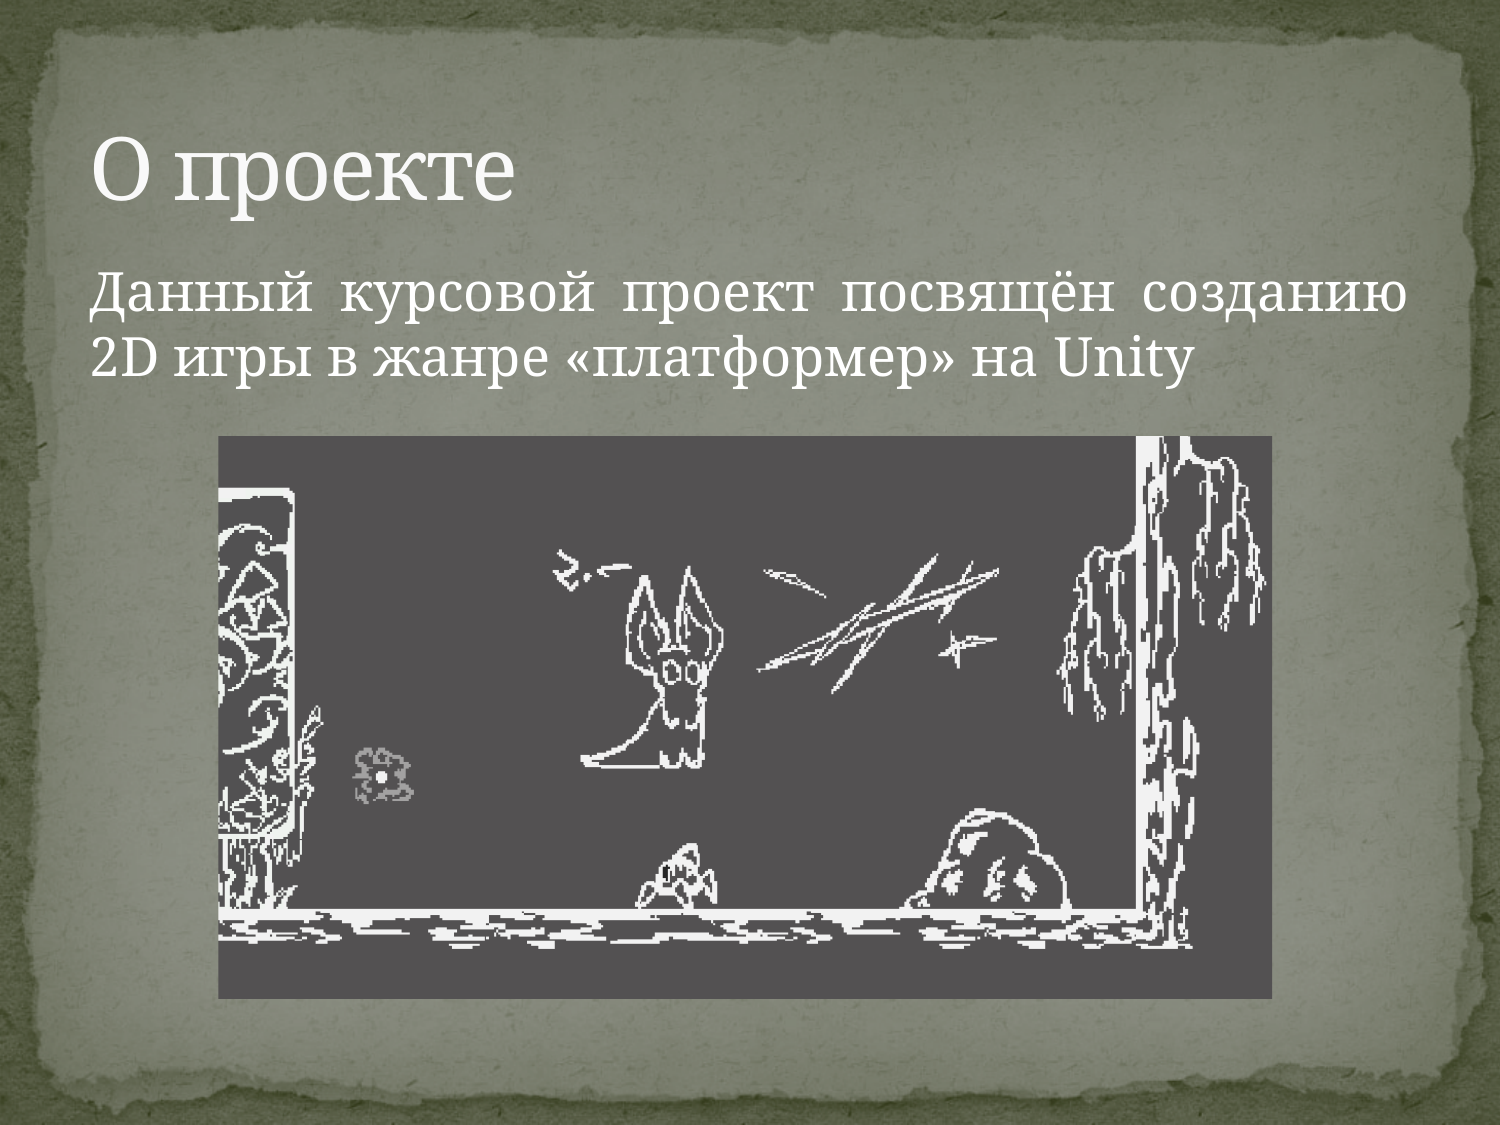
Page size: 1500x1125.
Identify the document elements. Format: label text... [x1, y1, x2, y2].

list Данный курсовой проект посвящён созданию 2D игры в жанре «платформер» на Unity [75, 249, 1425, 1000]
title О проекте [74, 24, 1425, 225]
picture [218, 436, 1273, 999]
